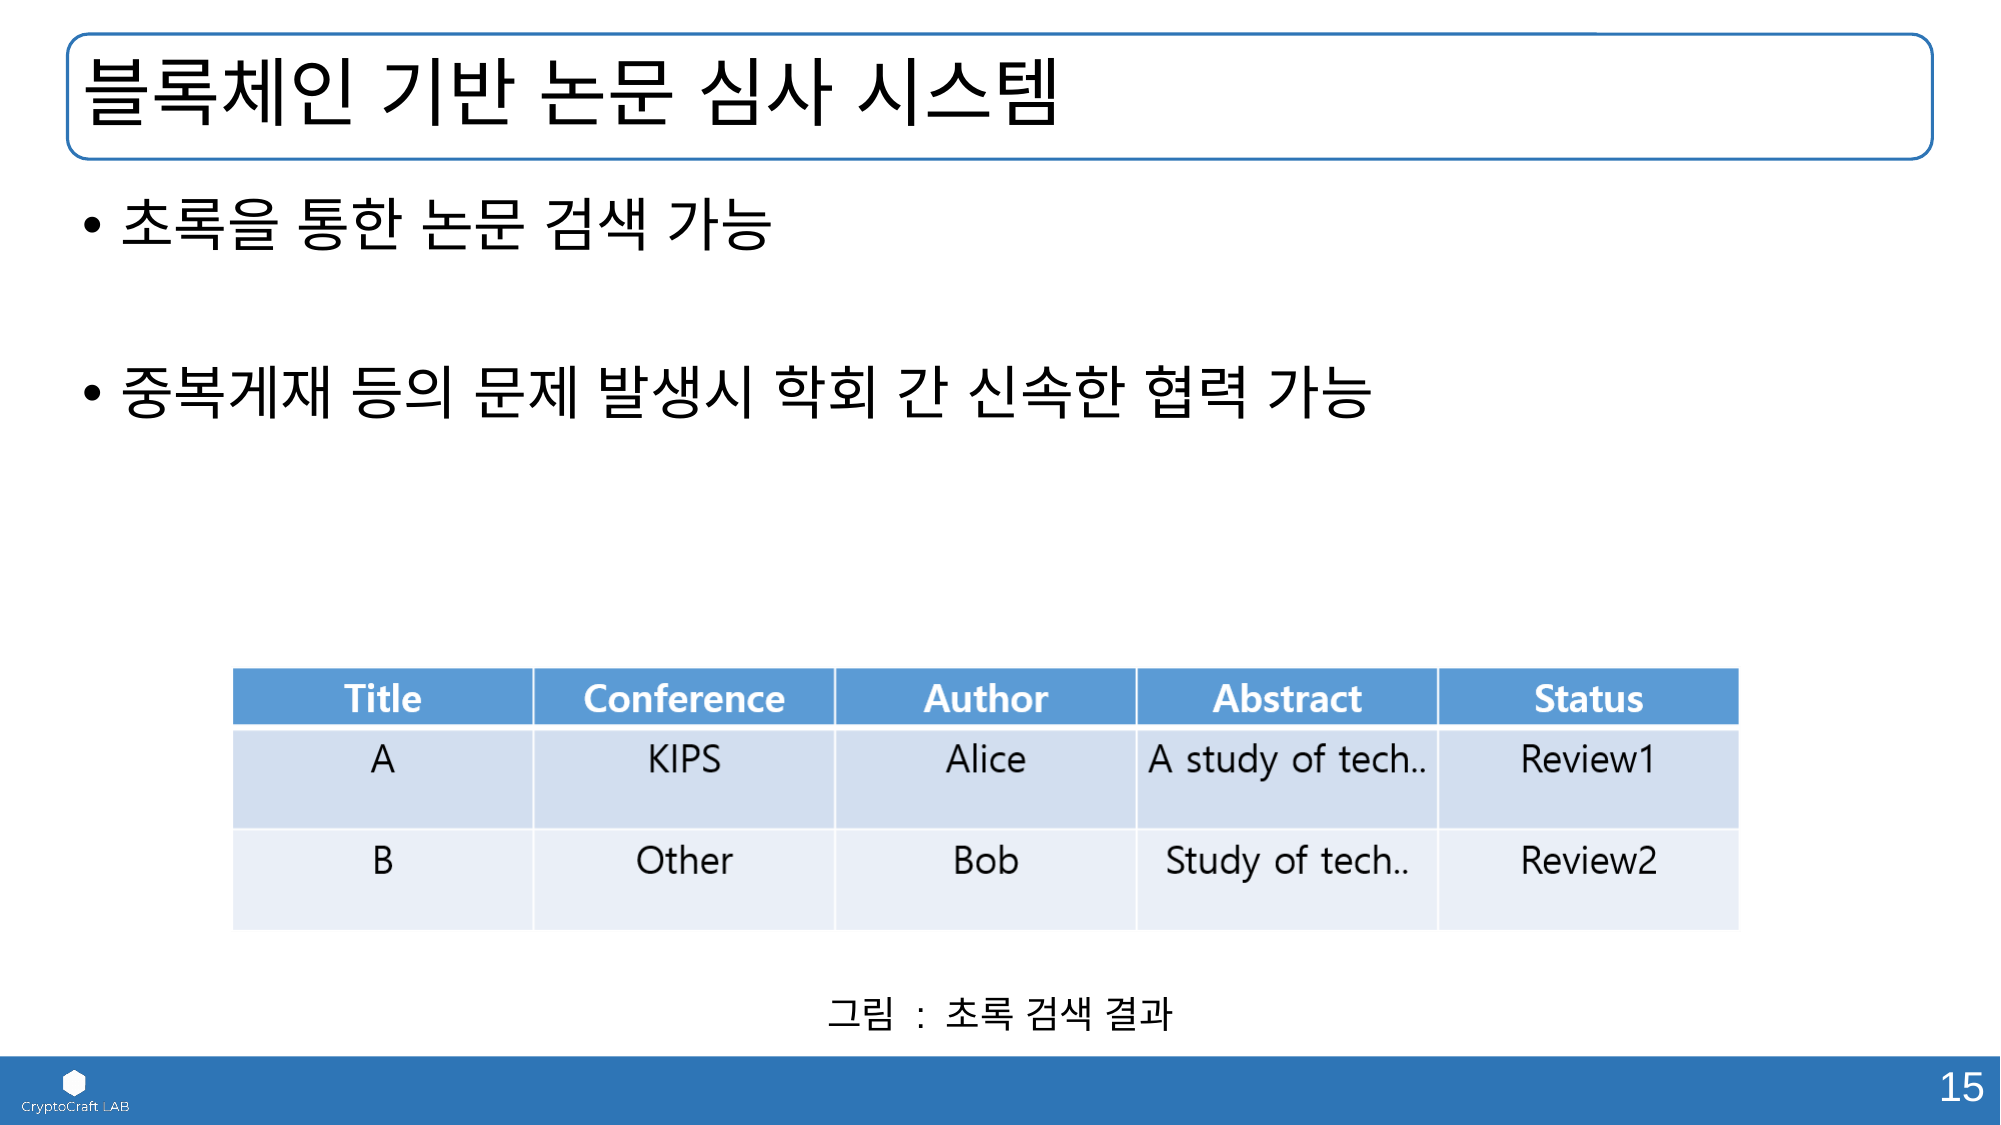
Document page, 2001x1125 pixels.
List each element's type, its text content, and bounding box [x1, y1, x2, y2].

picture [231, 662, 1744, 934]
picture [13, 1061, 138, 1123]
title 블록체인 기반 논문 심사 시스템 [67, 34, 1933, 160]
list 초록을 통한 논문 검색 가능 중복게재 등의 문제 발생시 학회 간 신속한 협력 가능 [67, 189, 1933, 1019]
text_box 그림 : 초록 검색 결과 [812, 983, 1241, 1044]
